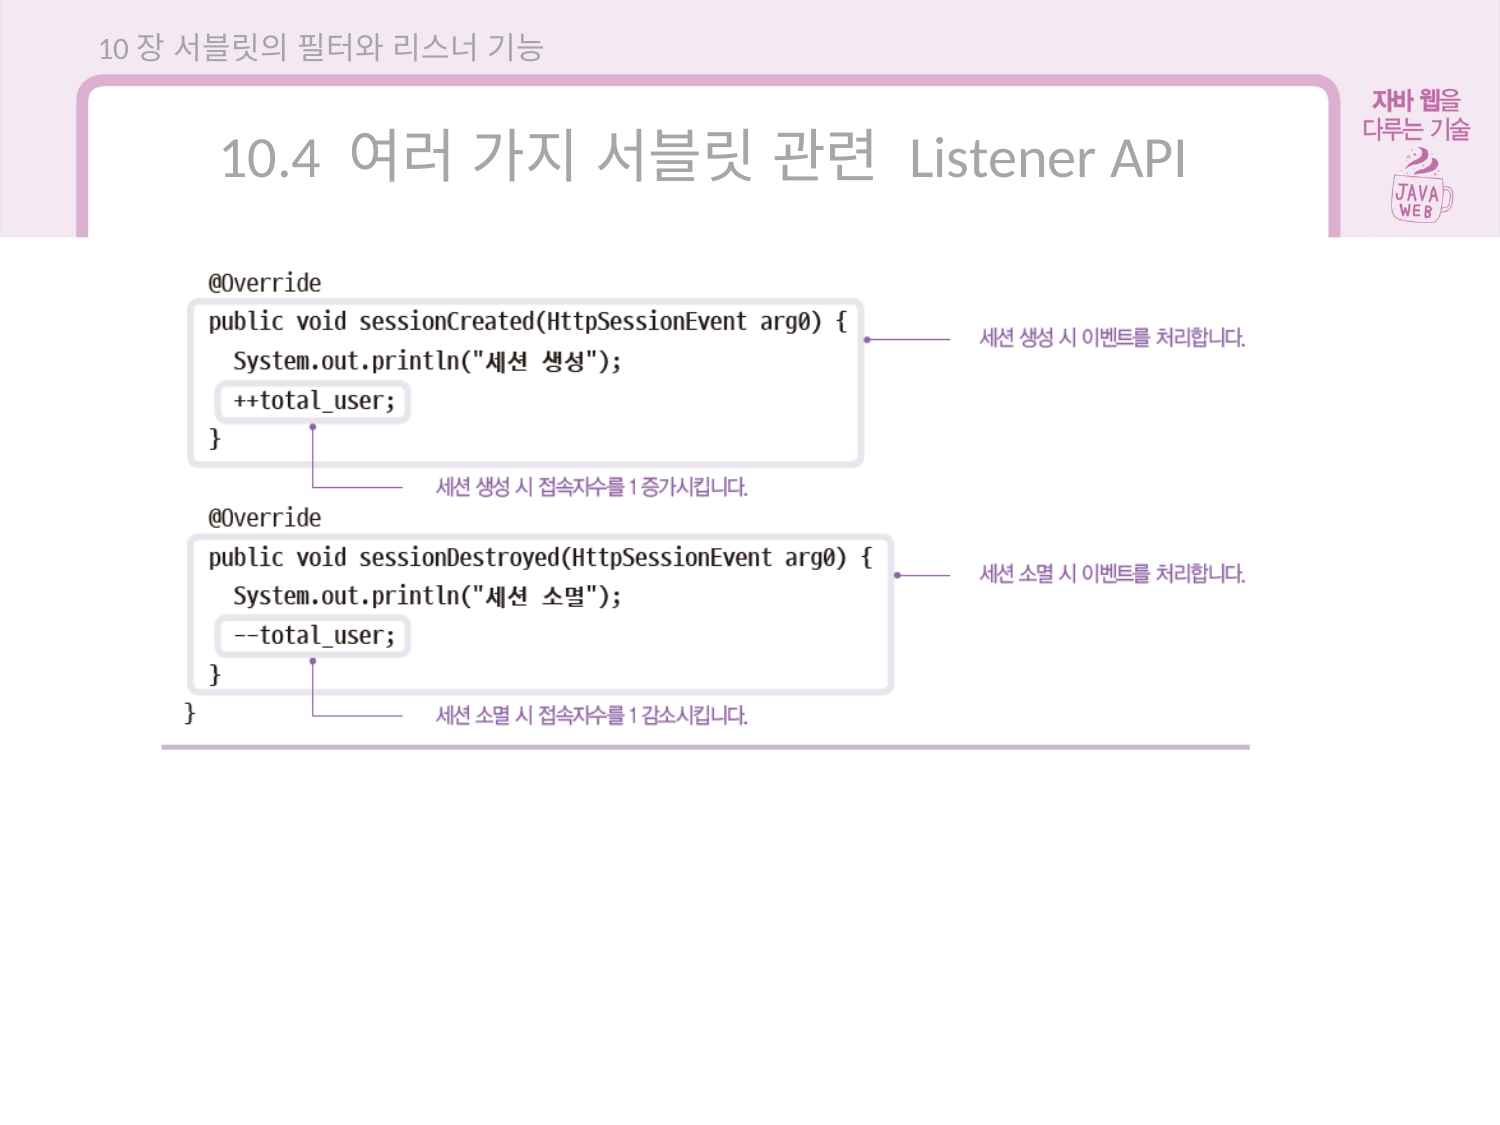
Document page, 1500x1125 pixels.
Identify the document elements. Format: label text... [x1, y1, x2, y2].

text_box 10장 서블릿의 필터와 리스너 기능 [82, 0, 1133, 74]
text_box 10.4 여러 가지 서블릿 관련 Listener API [111, 111, 1296, 197]
picture [0, 0, 1500, 1125]
